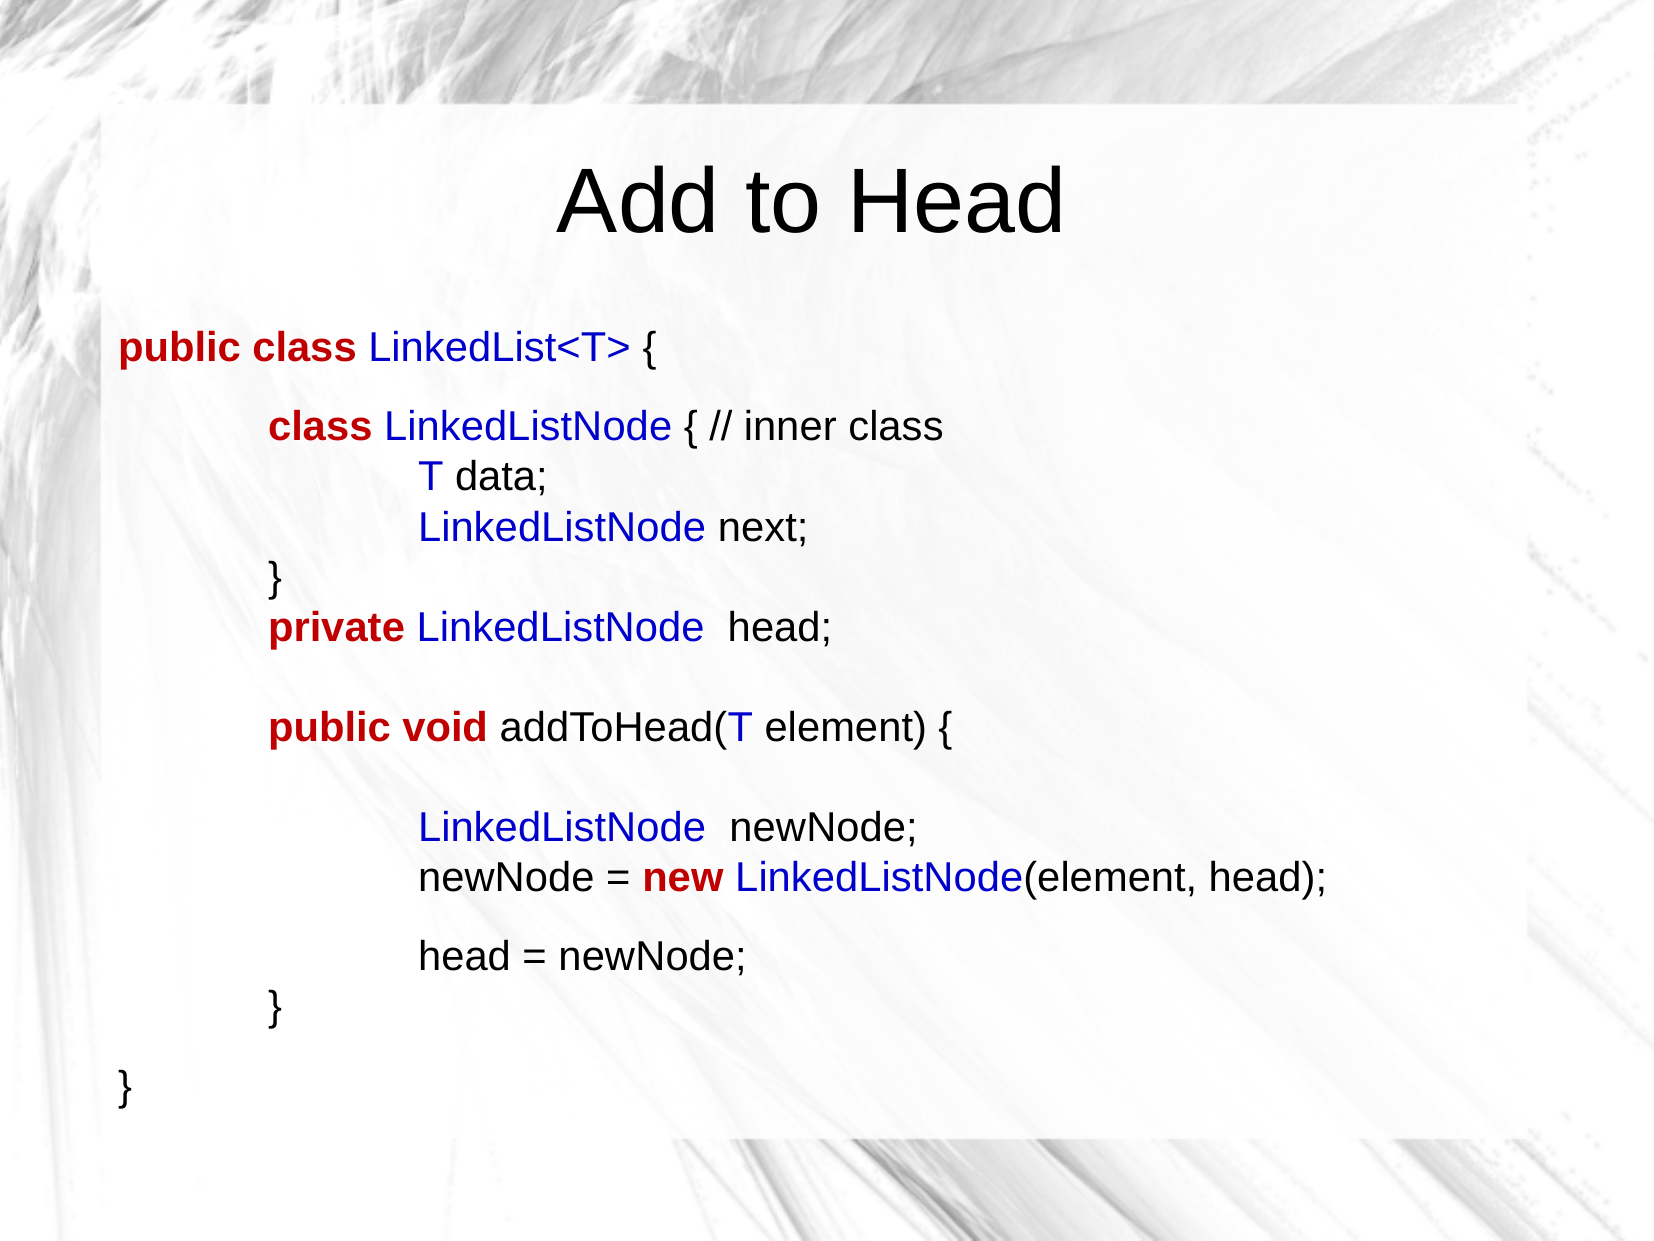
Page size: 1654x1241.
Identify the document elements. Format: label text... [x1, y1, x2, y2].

picture [0, 0, 1654, 1241]
list public class LinkedList<T> { class LinkedListNode { // inner class T data; LinkedListNode next; } private LinkedListNode head; public void addToHead(T element) { LinkedListNode newNode; newNode = new LinkedListNode(element, head); head = newNode; } } [118, 319, 1571, 1102]
title Add to Head [118, 112, 1506, 281]
